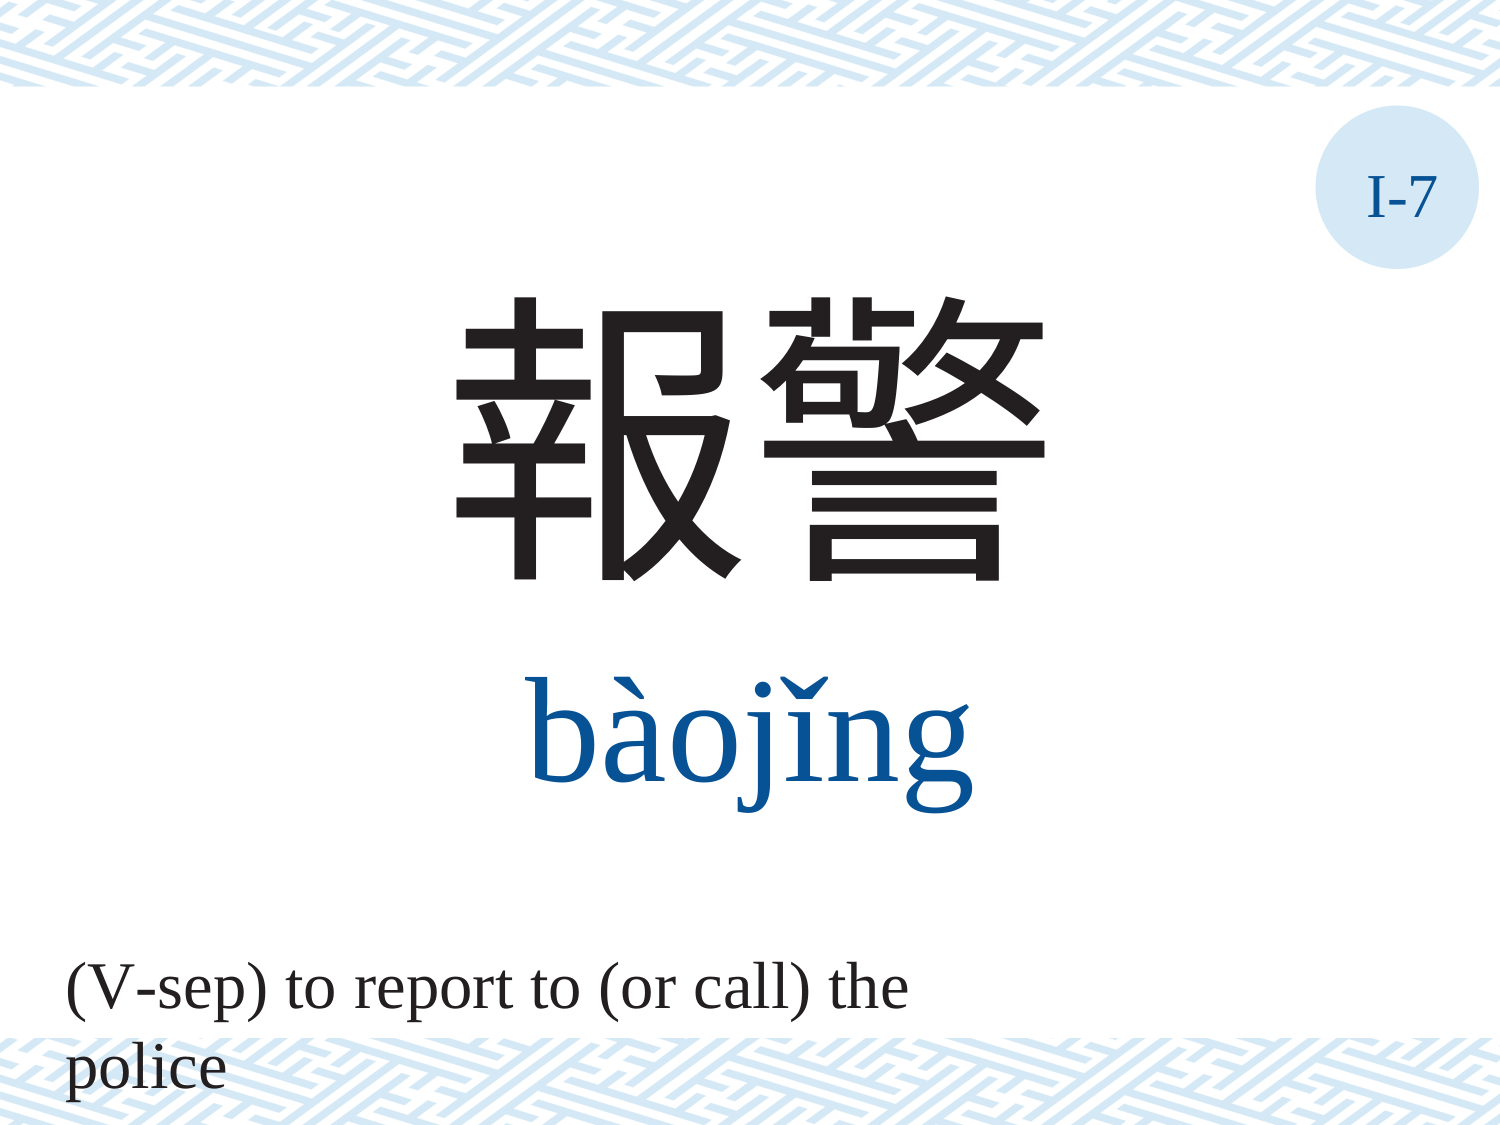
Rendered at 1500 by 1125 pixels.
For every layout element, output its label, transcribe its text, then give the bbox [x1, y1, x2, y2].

text_box I-7 報警 bàojǐng [439, 154, 1441, 812]
picture [0, 0, 1500, 1125]
text_box (V-sep) to report to (or call) the police [62, 942, 1085, 1103]
